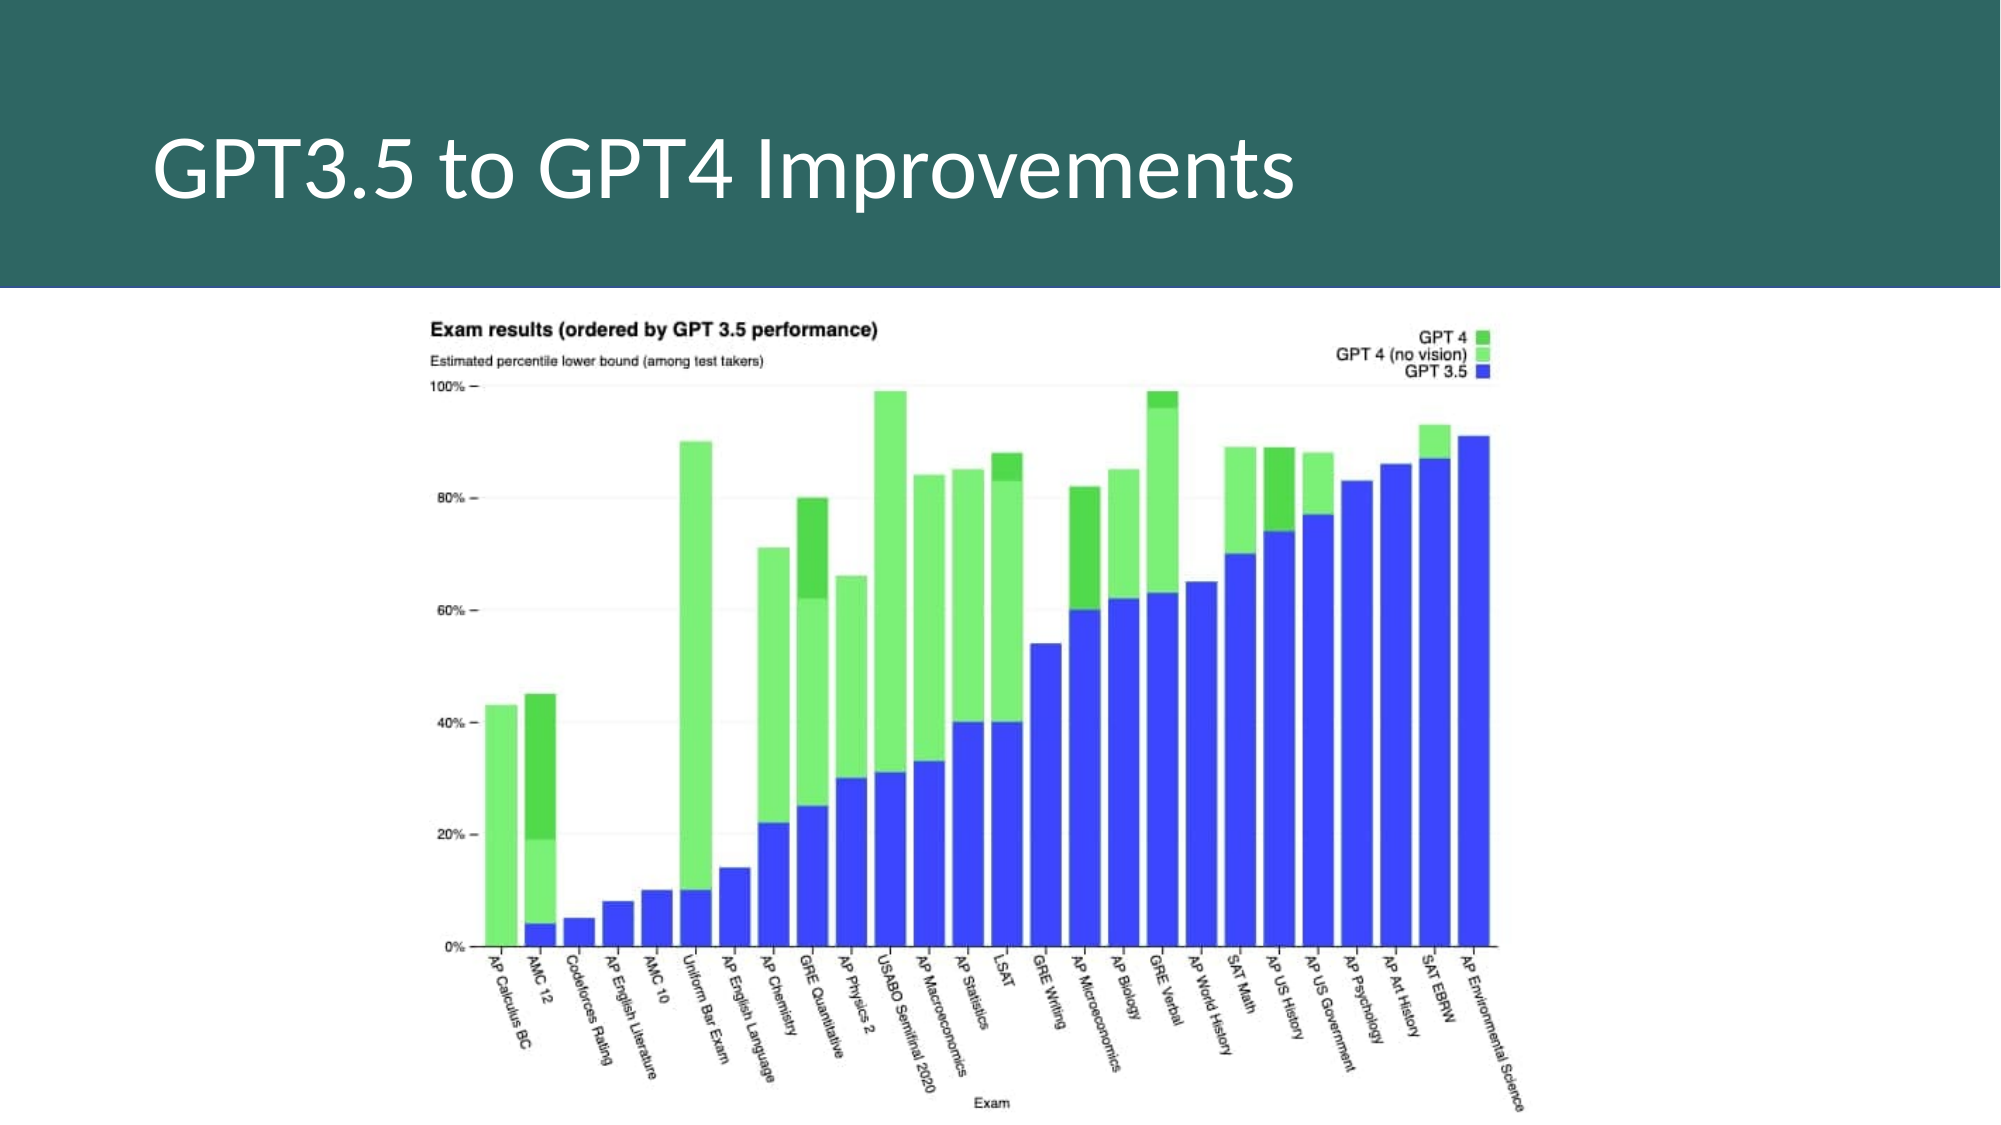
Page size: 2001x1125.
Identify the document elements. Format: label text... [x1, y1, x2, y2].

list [429, 290, 1534, 1125]
title GPT3.5 to GPT4 Improvements [137, 59, 1863, 278]
